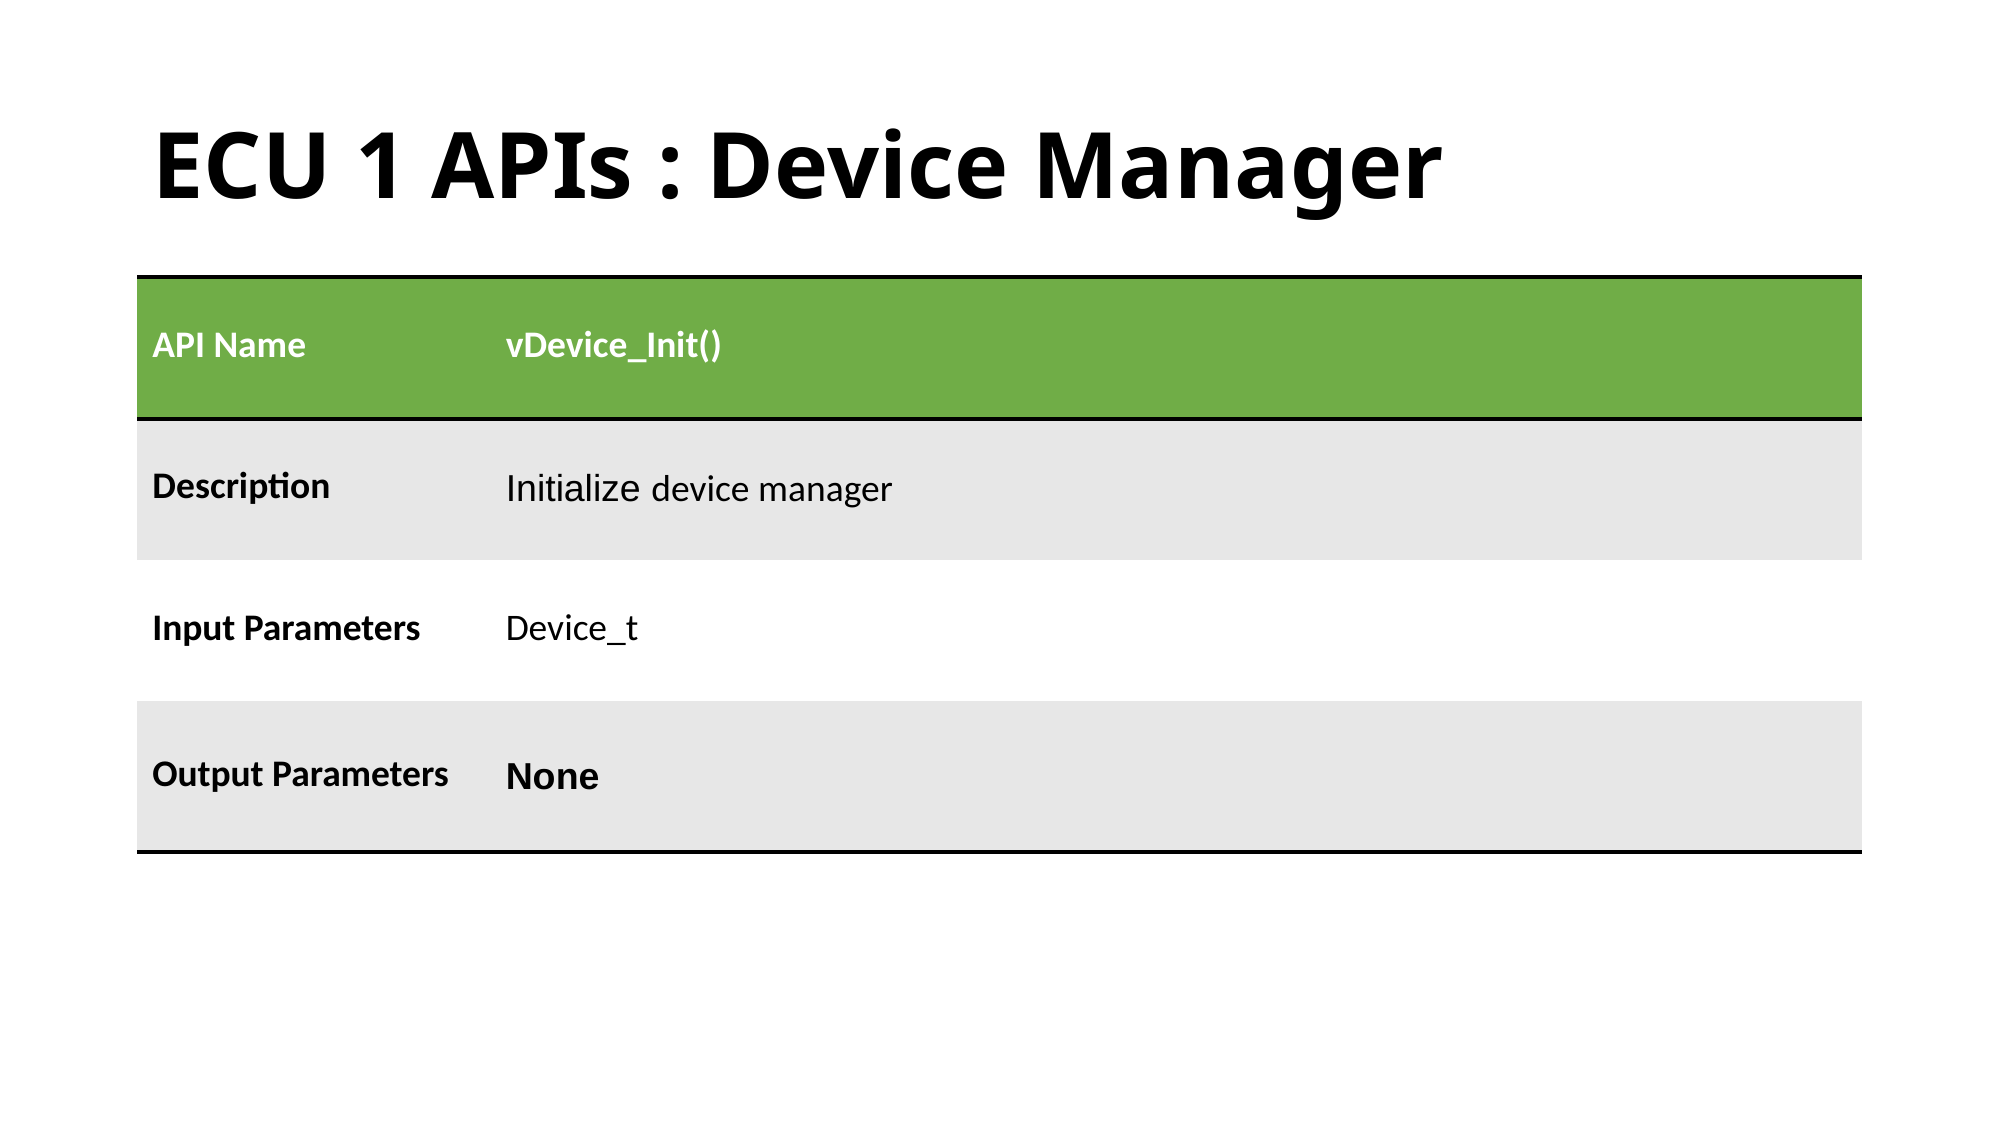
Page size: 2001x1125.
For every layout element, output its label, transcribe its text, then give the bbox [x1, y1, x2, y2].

table_header API Name [137, 279, 491, 417]
table_cell Initialize device manager [491, 421, 1862, 560]
table_header vDevice_Init() [491, 279, 1862, 417]
title ECU 1 APIs : Device Manager [137, 59, 1863, 278]
table_cell Output Parameters [137, 701, 491, 850]
table_cell Description [137, 421, 491, 560]
table_cell Device_t [491, 560, 1862, 701]
table_cell Input Parameters [137, 560, 491, 701]
table_cell None [491, 701, 1862, 850]
